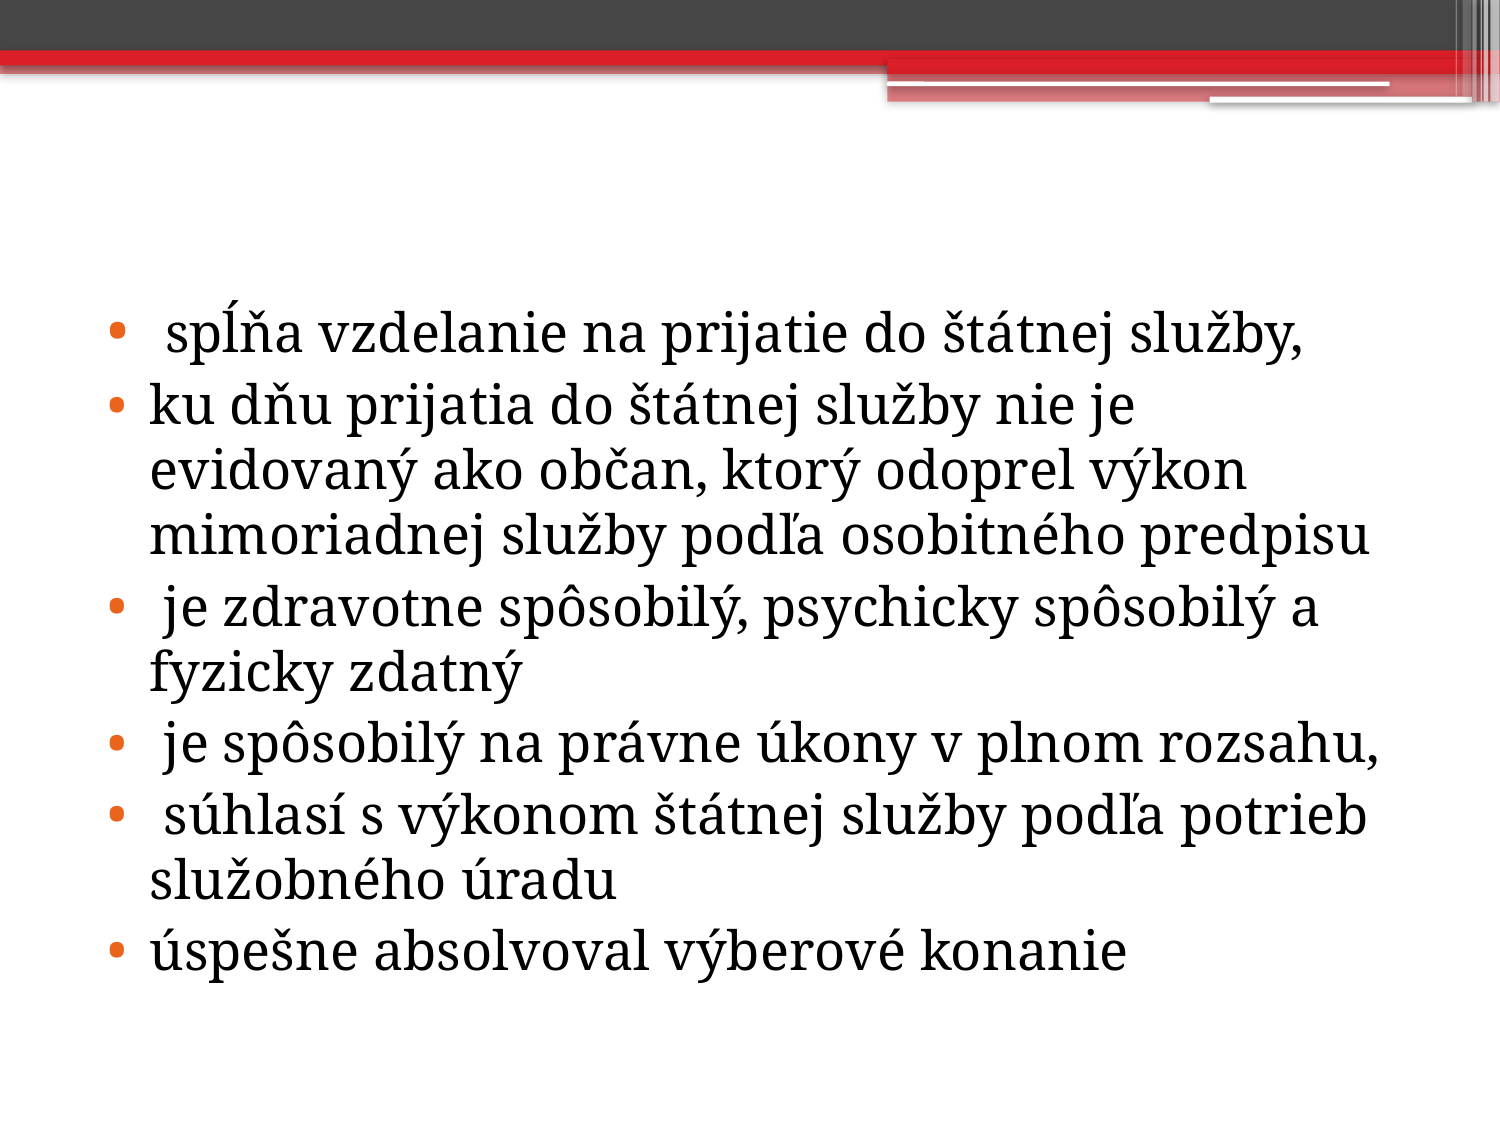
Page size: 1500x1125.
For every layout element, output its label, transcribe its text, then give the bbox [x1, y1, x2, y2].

list spĺňa vzdelanie na prijatie do štátnej služby, ku dňu prijatia do štátnej služby nie je evidovaný ako občan, ktorý odoprel výkon mimoriadnej služby podľa osobitného predpisu je zdravotne spôsobilý, psychicky spôsobilý a fyzicky zdatný je spôsobilý na právne úkony v plnom rozsahu, súhlasí s výkonom štátnej služby podľa potrieb služobného úradu úspešne absolvoval výberové konanie [75, 210, 1425, 1079]
